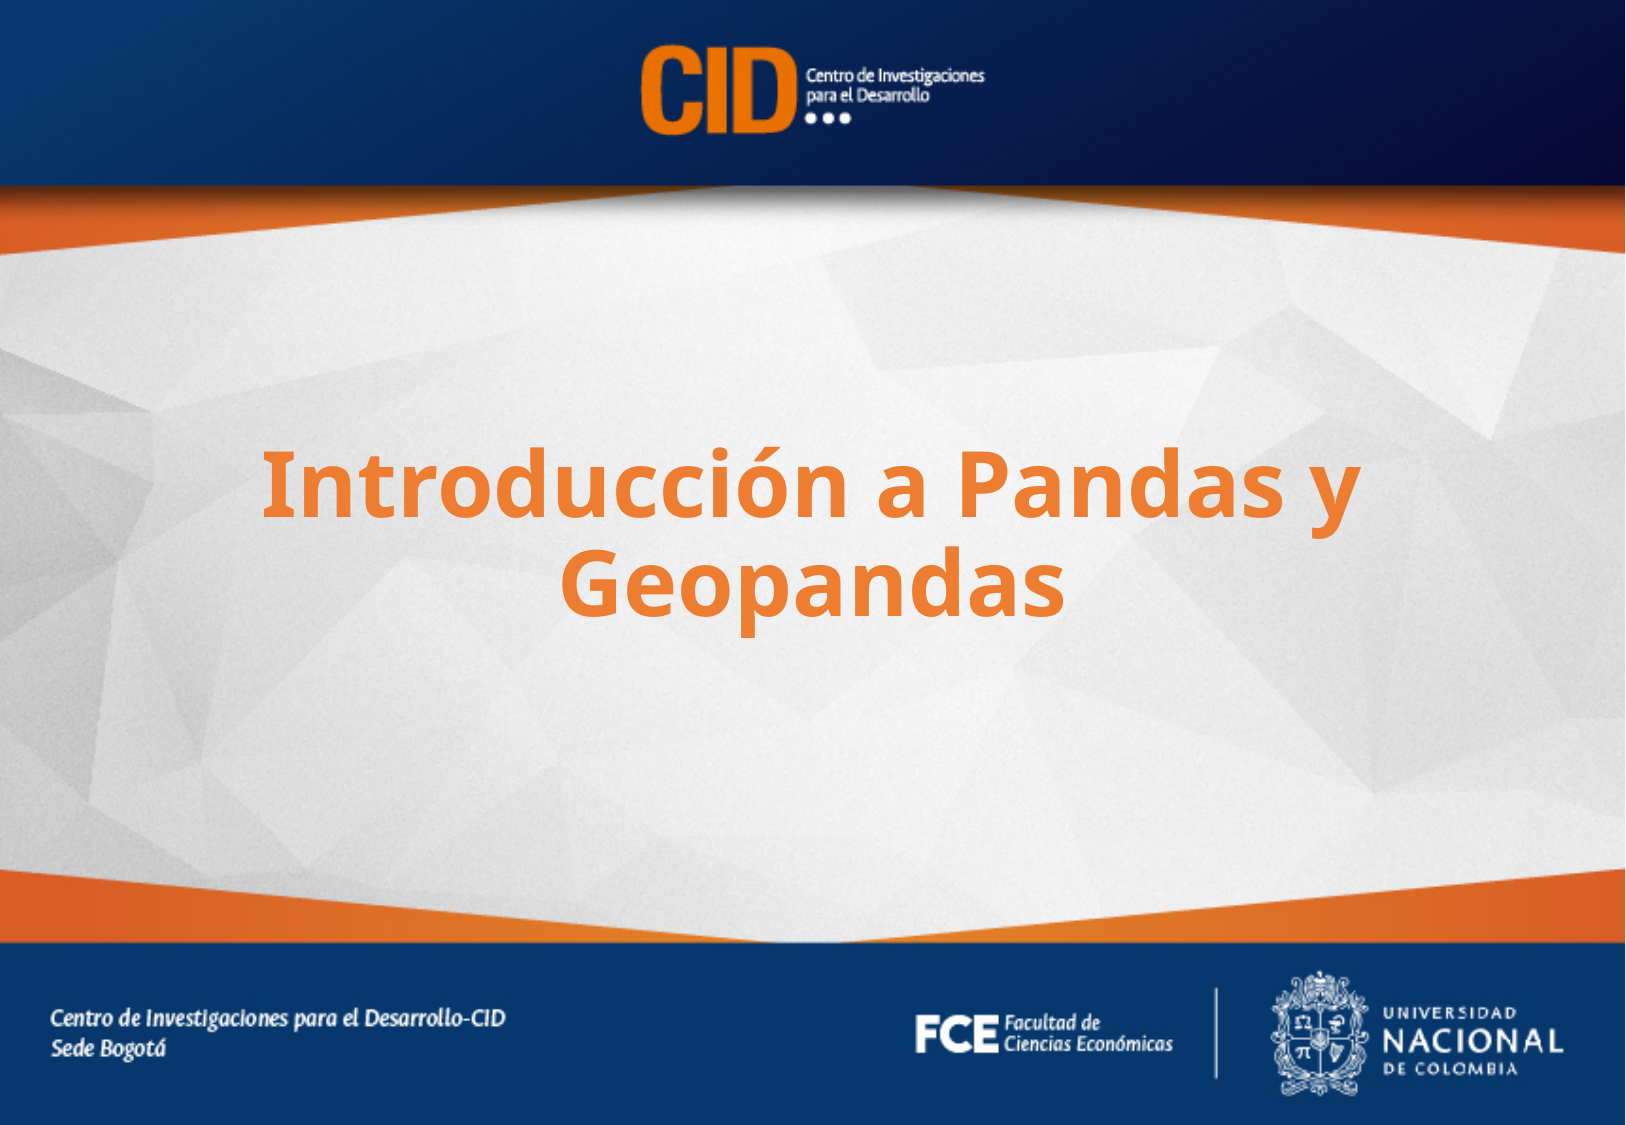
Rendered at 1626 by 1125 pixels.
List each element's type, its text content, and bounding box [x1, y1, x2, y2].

picture [0, 0, 1626, 1125]
text_box Introducción a Pandas y Geopandas [219, 481, 1406, 644]
text_box [323, 520, 1157, 672]
